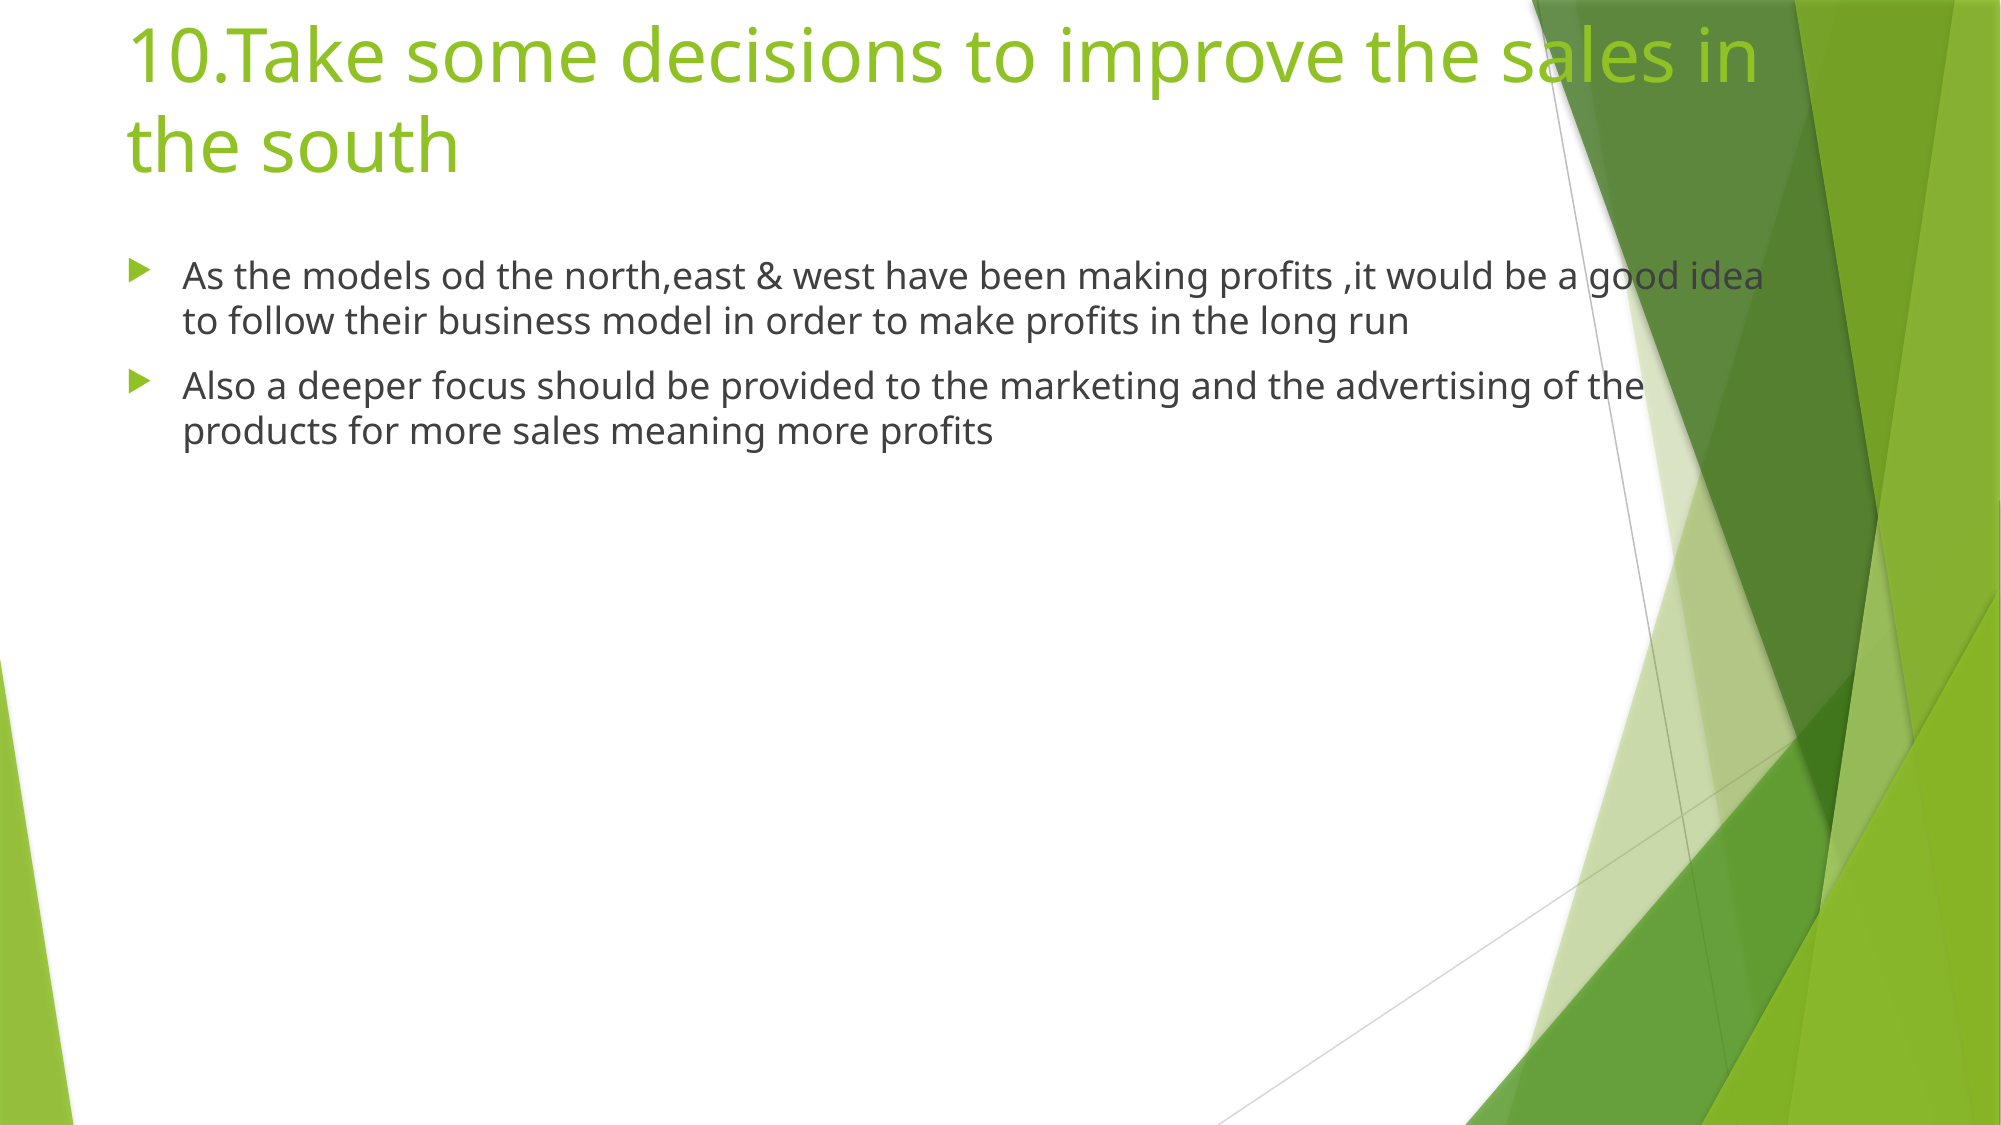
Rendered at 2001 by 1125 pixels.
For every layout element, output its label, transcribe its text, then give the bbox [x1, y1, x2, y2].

list As the models od the north,east & west have been making profits ,it would be a good idea to follow their business model in order to make profits in the long run Also a deeper focus should be provided to the marketing and the advertising of the products for more sales meaning more profits [111, 244, 1808, 1050]
title 10.Take some decisions to improve the sales in the south [111, 0, 1895, 217]
